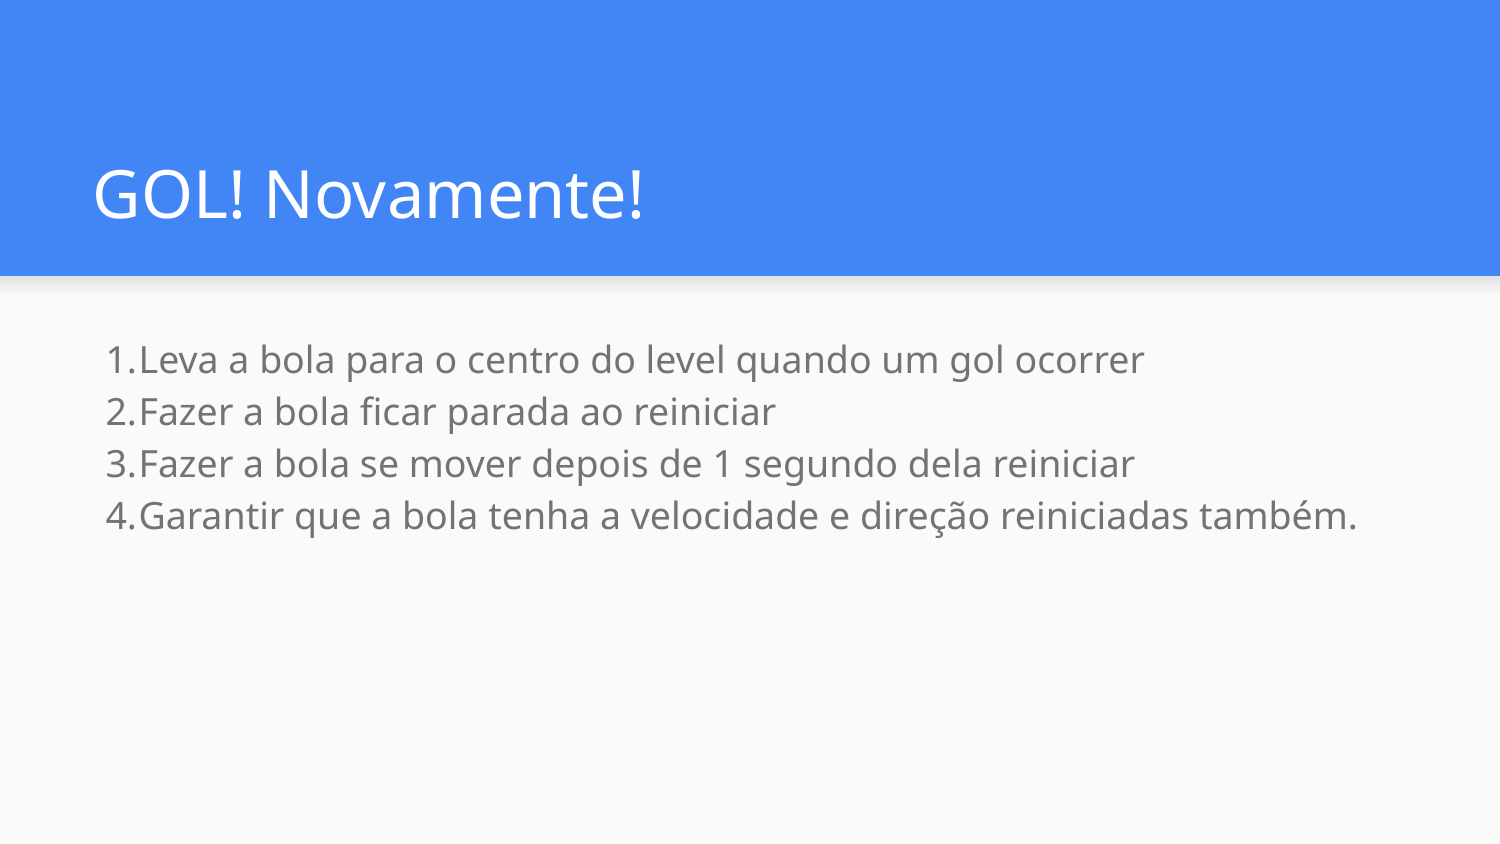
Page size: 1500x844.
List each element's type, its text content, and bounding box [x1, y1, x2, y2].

title GOL! Novamente! [77, 121, 1427, 248]
list Leva a bola para o centro do level quando um gol ocorrer Fazer a bola ficar parada ao reiniciar Fazer a bola se mover depois de 1 segundo dela reiniciar Garantir que a bola tenha a velocidade e direção reiniciadas também. [77, 314, 1427, 760]
